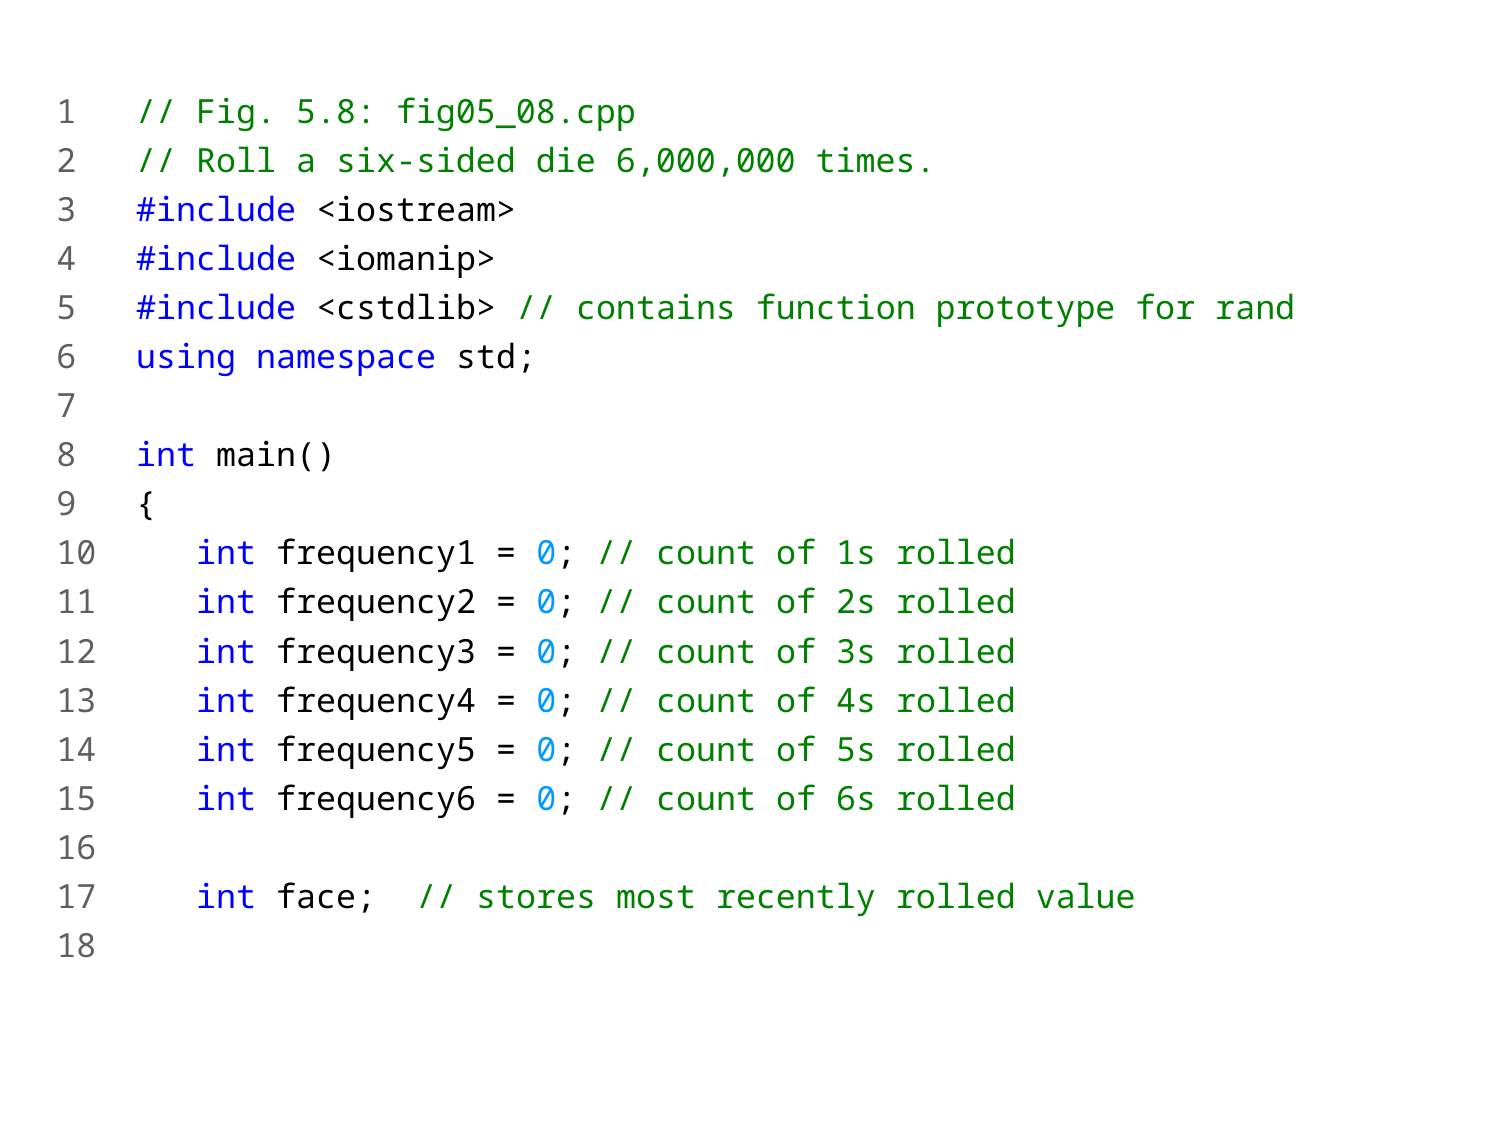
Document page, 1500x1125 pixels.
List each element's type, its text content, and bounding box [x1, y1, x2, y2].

subtitle 1 // Fig. 5.8: fig05_08.cpp 2 // Roll a six-sided die 6,000,000 times. 3 #include <iostream> 4 #include <iomanip> 5 #include <cstdlib> // contains function prototype for rand 6 using namespace std; 7 8 int main() 9 { 10 int frequency1 = 0; // count of 1s rolled 11 int frequency2 = 0; // count of 2s rolled 12 int frequency3 = 0; // count of 3s rolled 13 int frequency4 = 0; // count of 4s rolled 14 int frequency5 = 0; // count of 5s rolled 15 int frequency6 = 0; // count of 6s rolled 16 17 int face; // stores most recently rolled value 18 [40, 89, 1400, 977]
